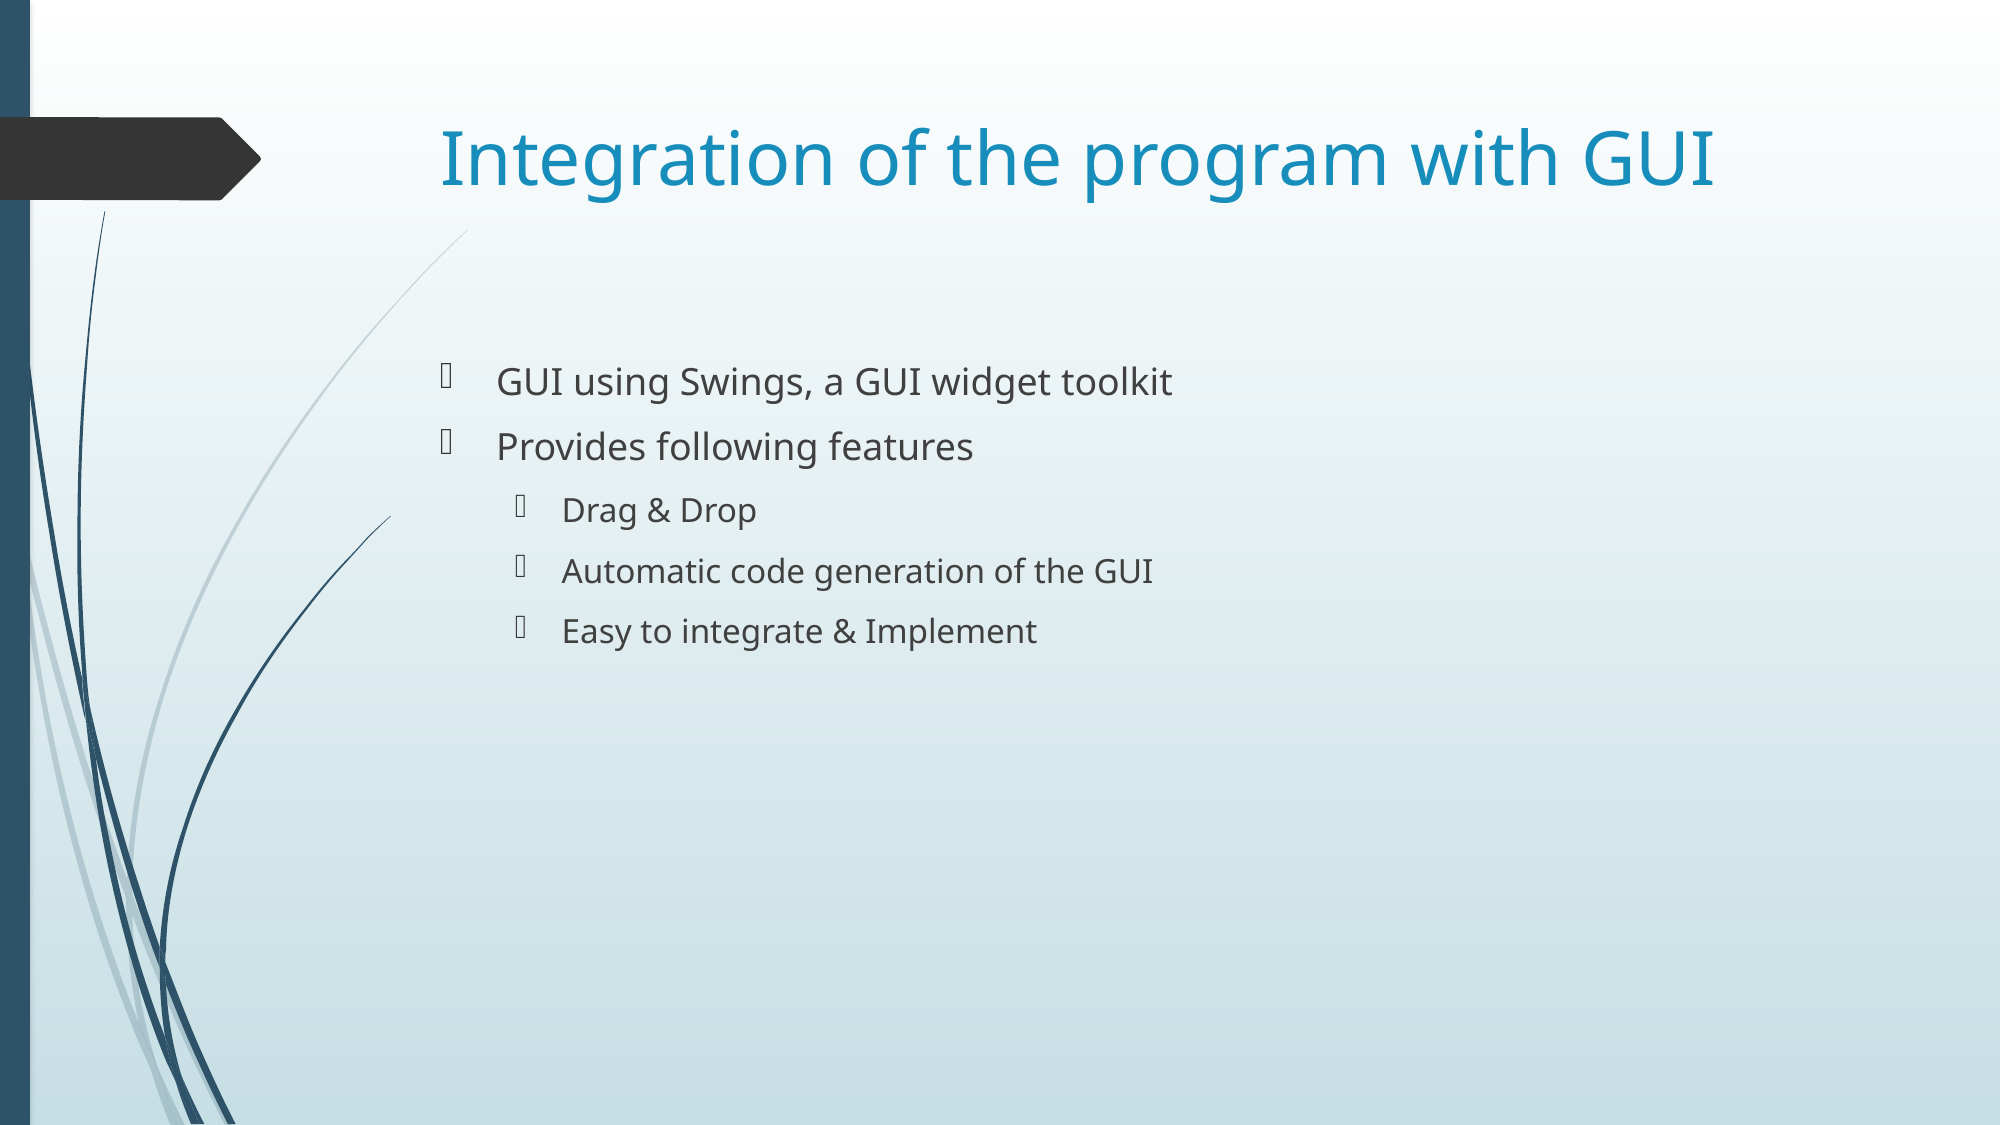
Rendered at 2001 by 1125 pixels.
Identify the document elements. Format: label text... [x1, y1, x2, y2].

list GUI using Swings, a GUI widget toolkit Provides following features Drag & Drop Automatic code generation of the GUI Easy to integrate & Implement [424, 350, 1888, 970]
title Integration of the program with GUI [425, 102, 1888, 313]
